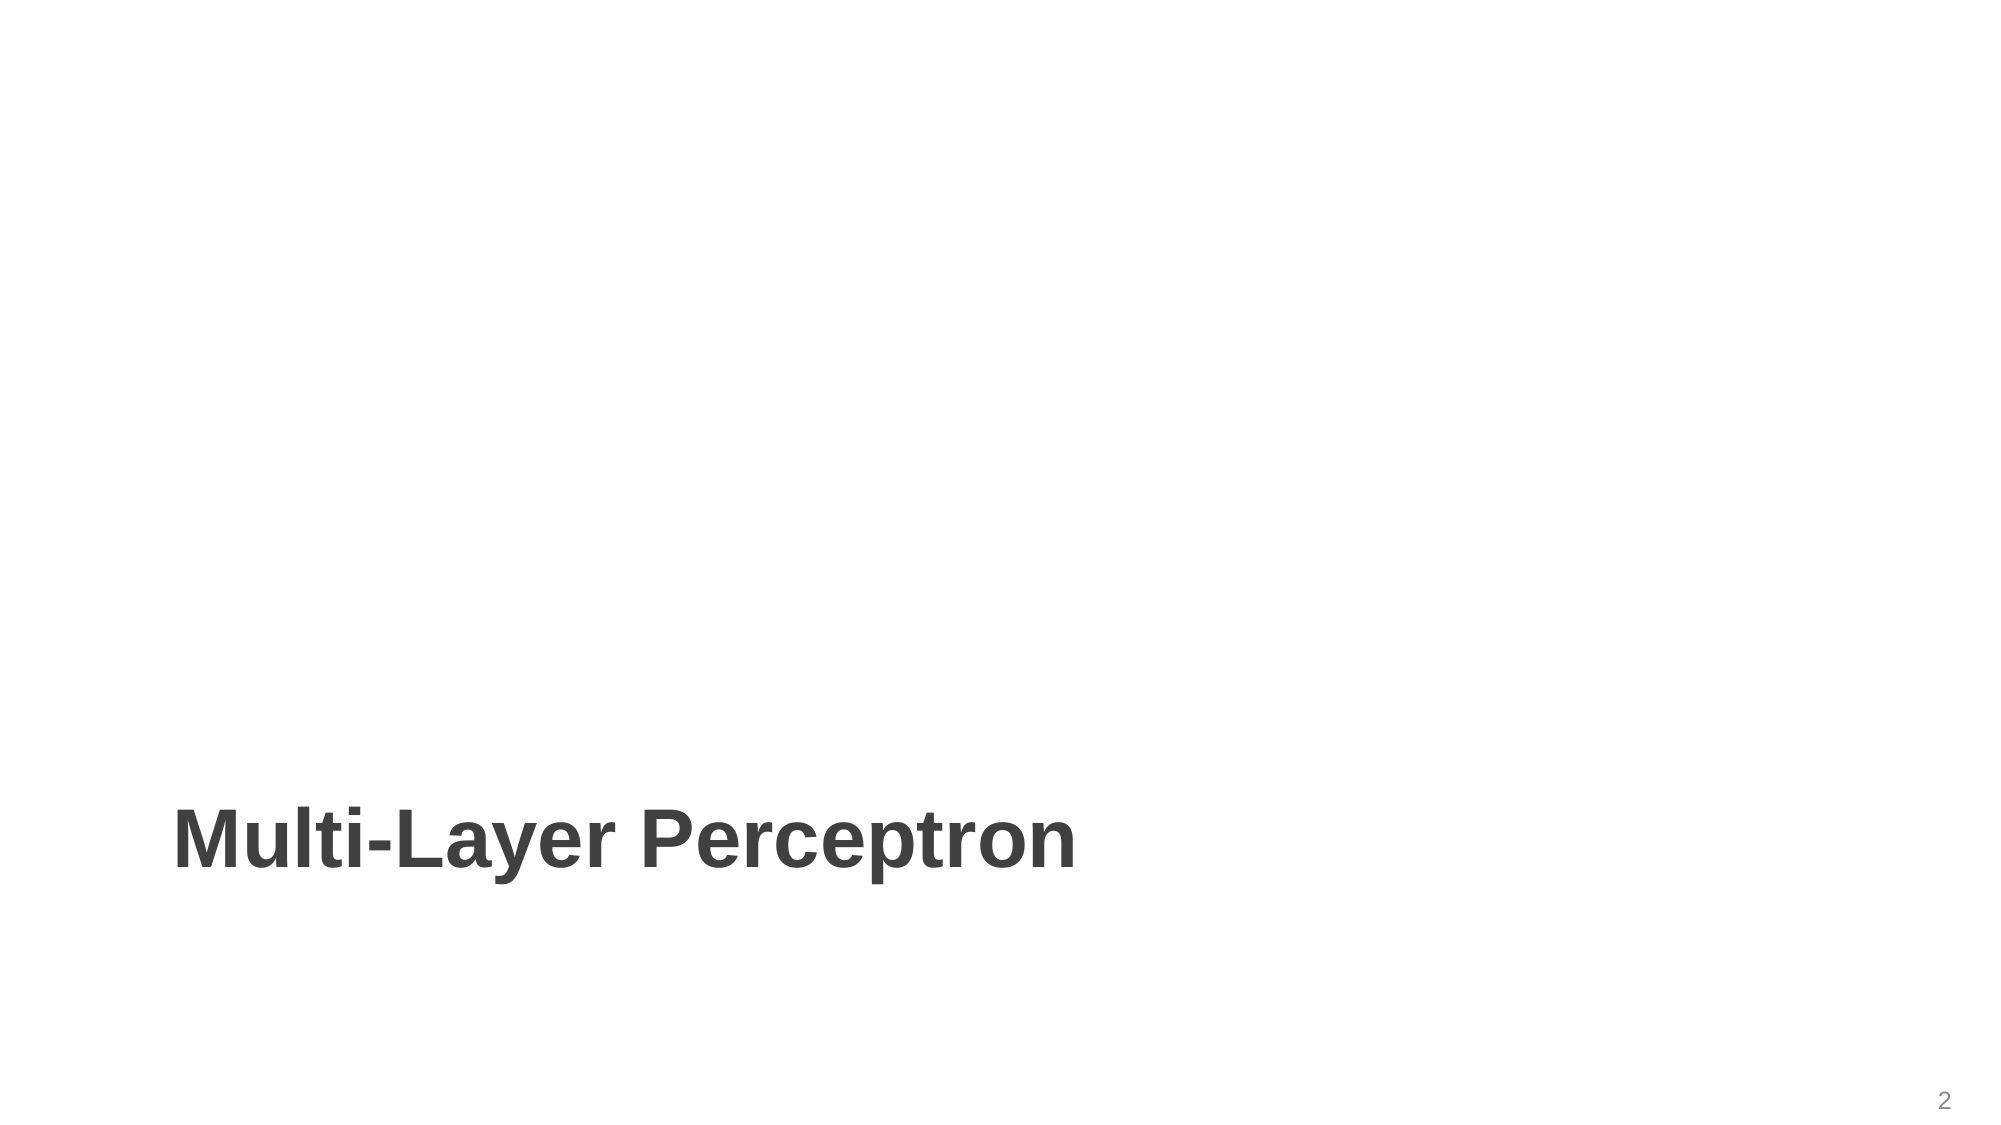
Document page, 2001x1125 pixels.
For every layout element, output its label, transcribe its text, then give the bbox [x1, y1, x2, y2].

title Multi-Layer Perceptron [157, 722, 1858, 947]
slide_number ‹#› [1897, 1082, 1993, 1122]
